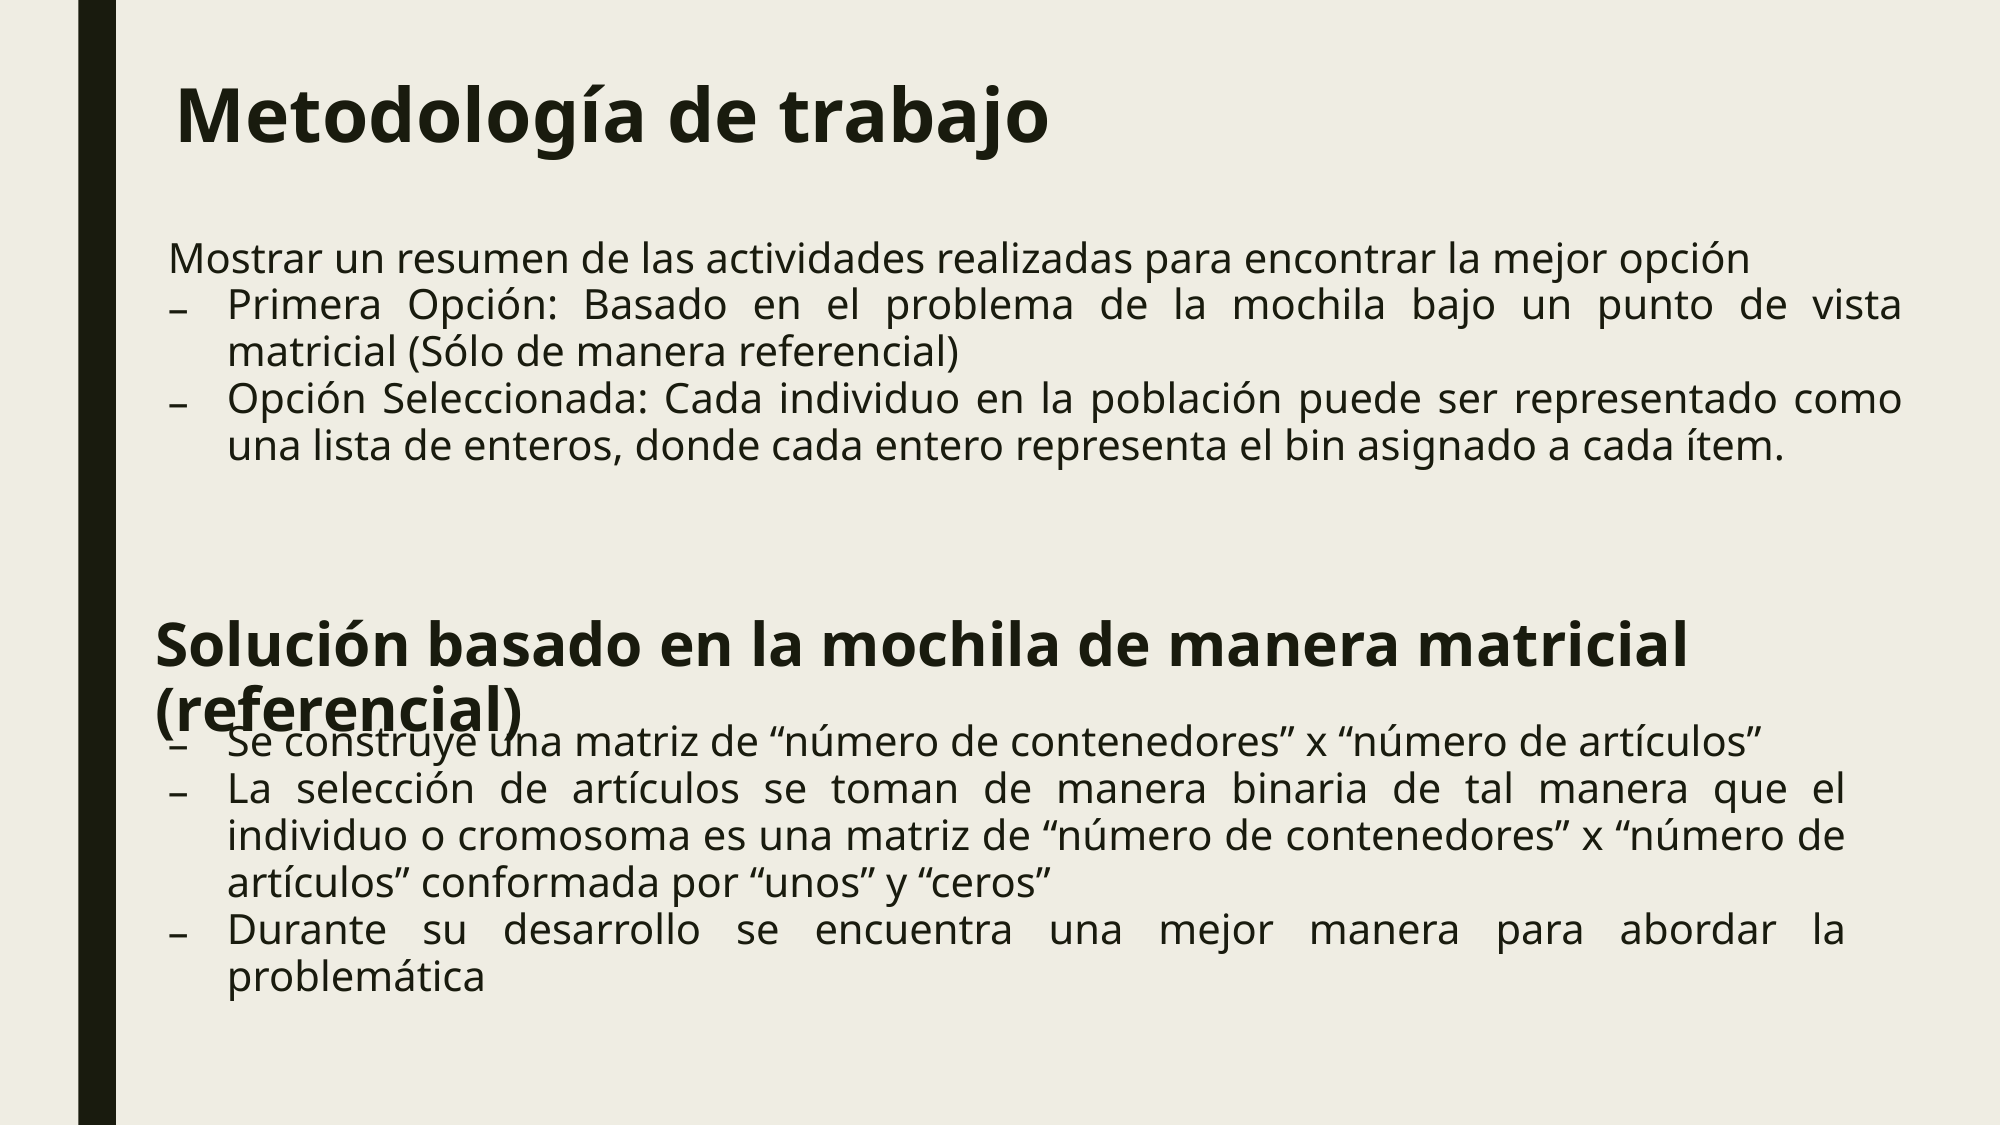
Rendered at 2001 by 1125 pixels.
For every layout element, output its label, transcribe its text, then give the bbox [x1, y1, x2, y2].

title Metodología de trabajo [140, 71, 1925, 248]
list Se construye una matriz de “número de contenedores” x “número de artículos” La selección de artículos se toman de manera binaria de tal manera que el individuo o cromosoma es una matriz de “número de contenedores” x “número de artículos” conformada por “unos” y “ceros” Durante su desarrollo se encuentra una mejor manera para abordar la problemática [152, 711, 1862, 1096]
title Solución basado en la mochila de manera matricial (referencial) [140, 607, 2000, 684]
list Mostrar un resumen de las actividades realizadas para encontrar la mejor opción Primera Opción: Basado en el problema de la mochila bajo un punto de vista matricial (Sólo de manera referencial) Opción Seleccionada: Cada individuo en la población puede ser representado como una lista de enteros, donde cada entero representa el bin asignado a cada ítem. [152, 199, 1919, 584]
